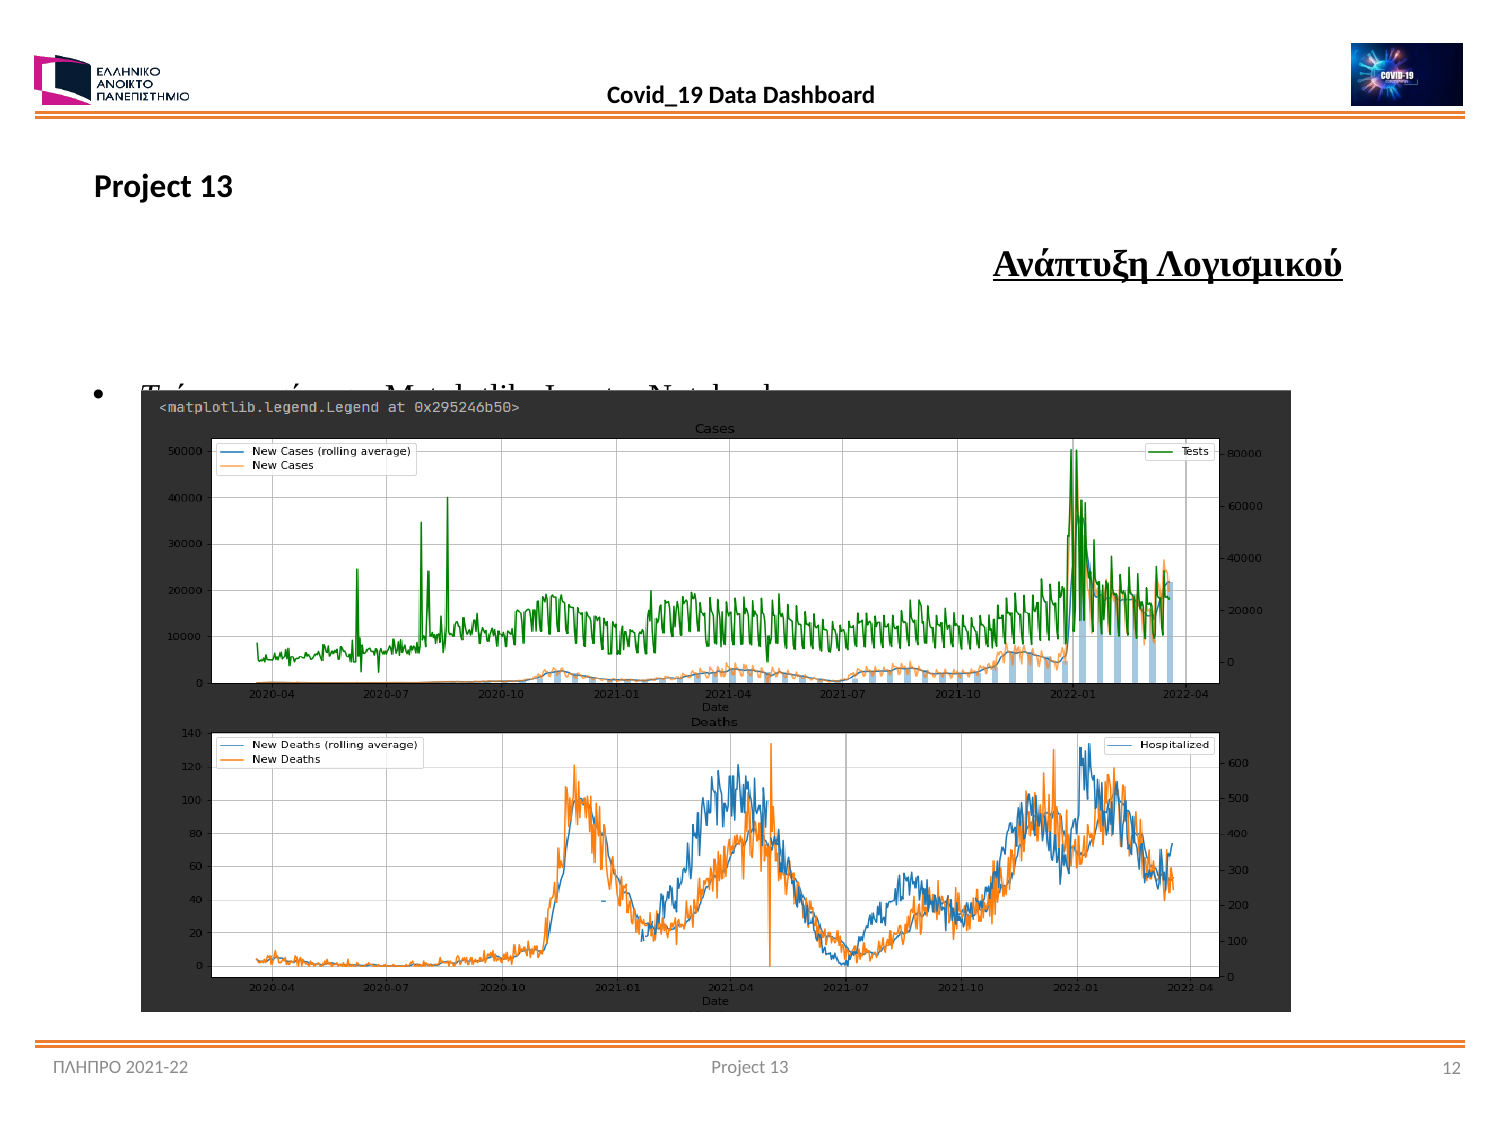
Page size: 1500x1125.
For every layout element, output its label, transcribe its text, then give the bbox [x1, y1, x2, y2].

text_box Covid_19 Data Dashboard [592, 70, 908, 112]
picture [1351, 43, 1463, 106]
footer Project 13 [496, 1042, 1004, 1046]
footer Project 13 [496, 1035, 1004, 1041]
text_box ΠΛΗΠΡΟ 2021-22 [41, 1048, 549, 1088]
picture [141, 390, 1291, 1012]
title Project 13 [79, 158, 334, 215]
picture [34, 55, 189, 105]
slide_number 12 [1138, 1037, 1477, 1097]
text_box Ανάπτυξη Λογισμικού Τρίτη προσέγγιση: Matplotlib_Jupyter Notebook [77, 231, 1422, 1040]
footer Project 13 [496, 1048, 1004, 1096]
